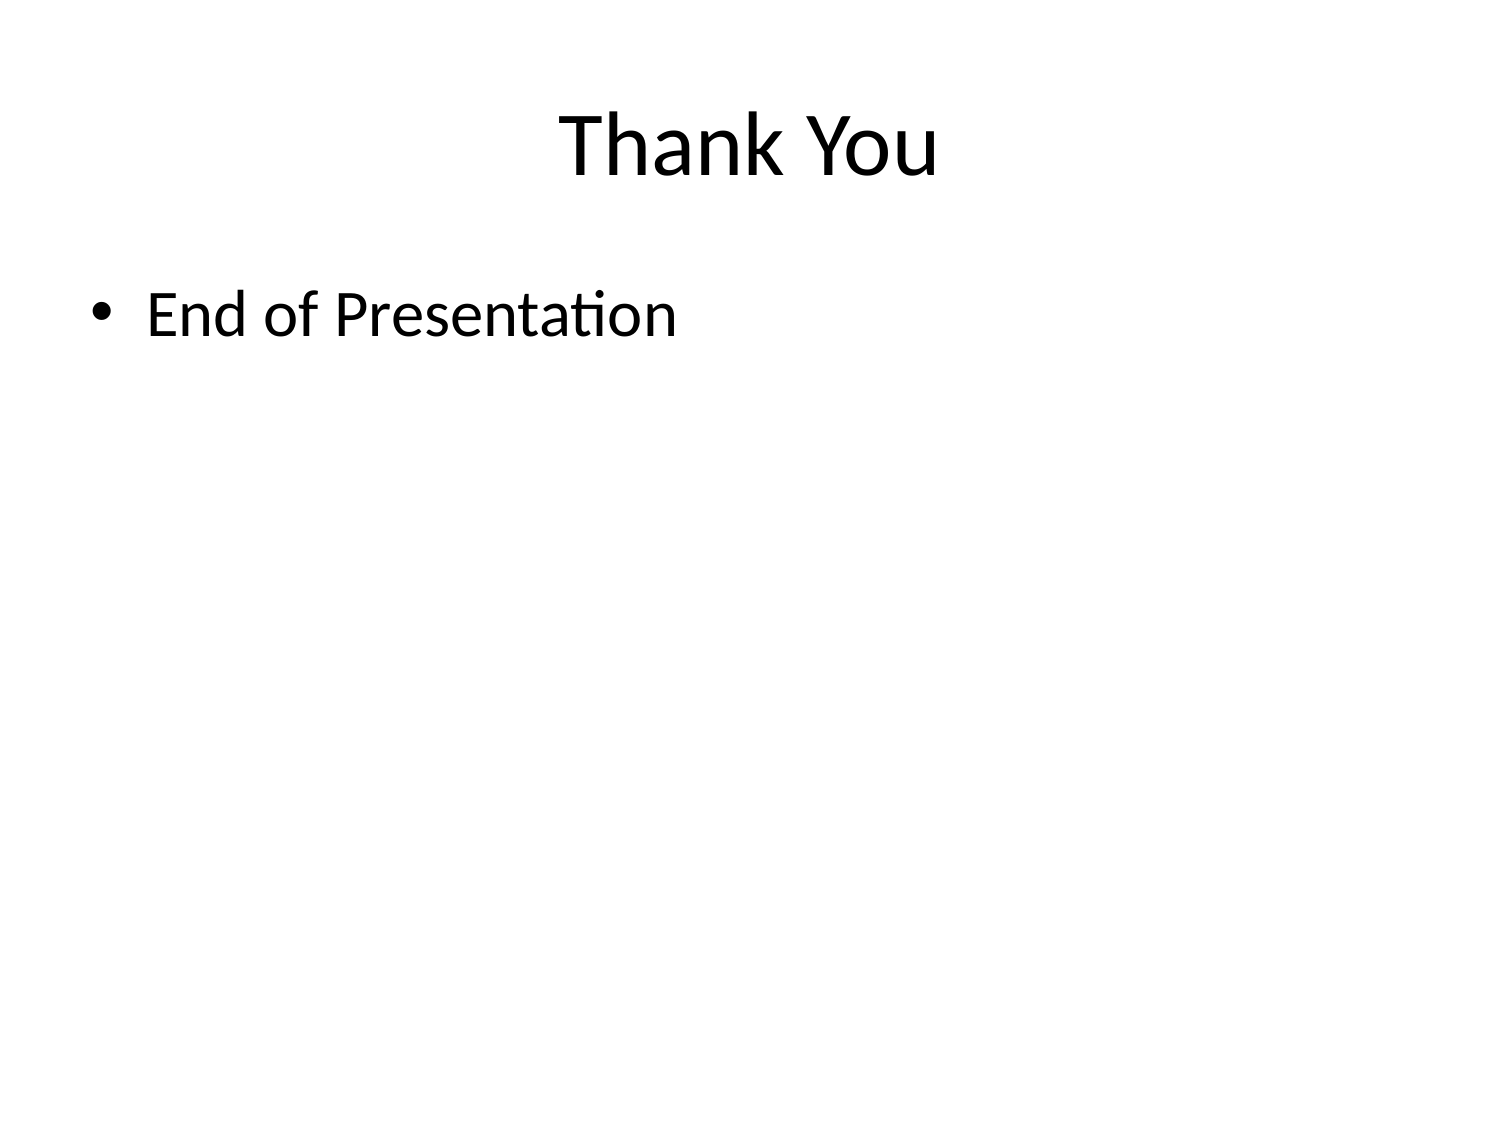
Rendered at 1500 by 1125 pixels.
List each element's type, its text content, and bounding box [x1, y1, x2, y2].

list End of Presentation [75, 262, 1425, 1005]
title Thank You [75, 45, 1425, 233]
